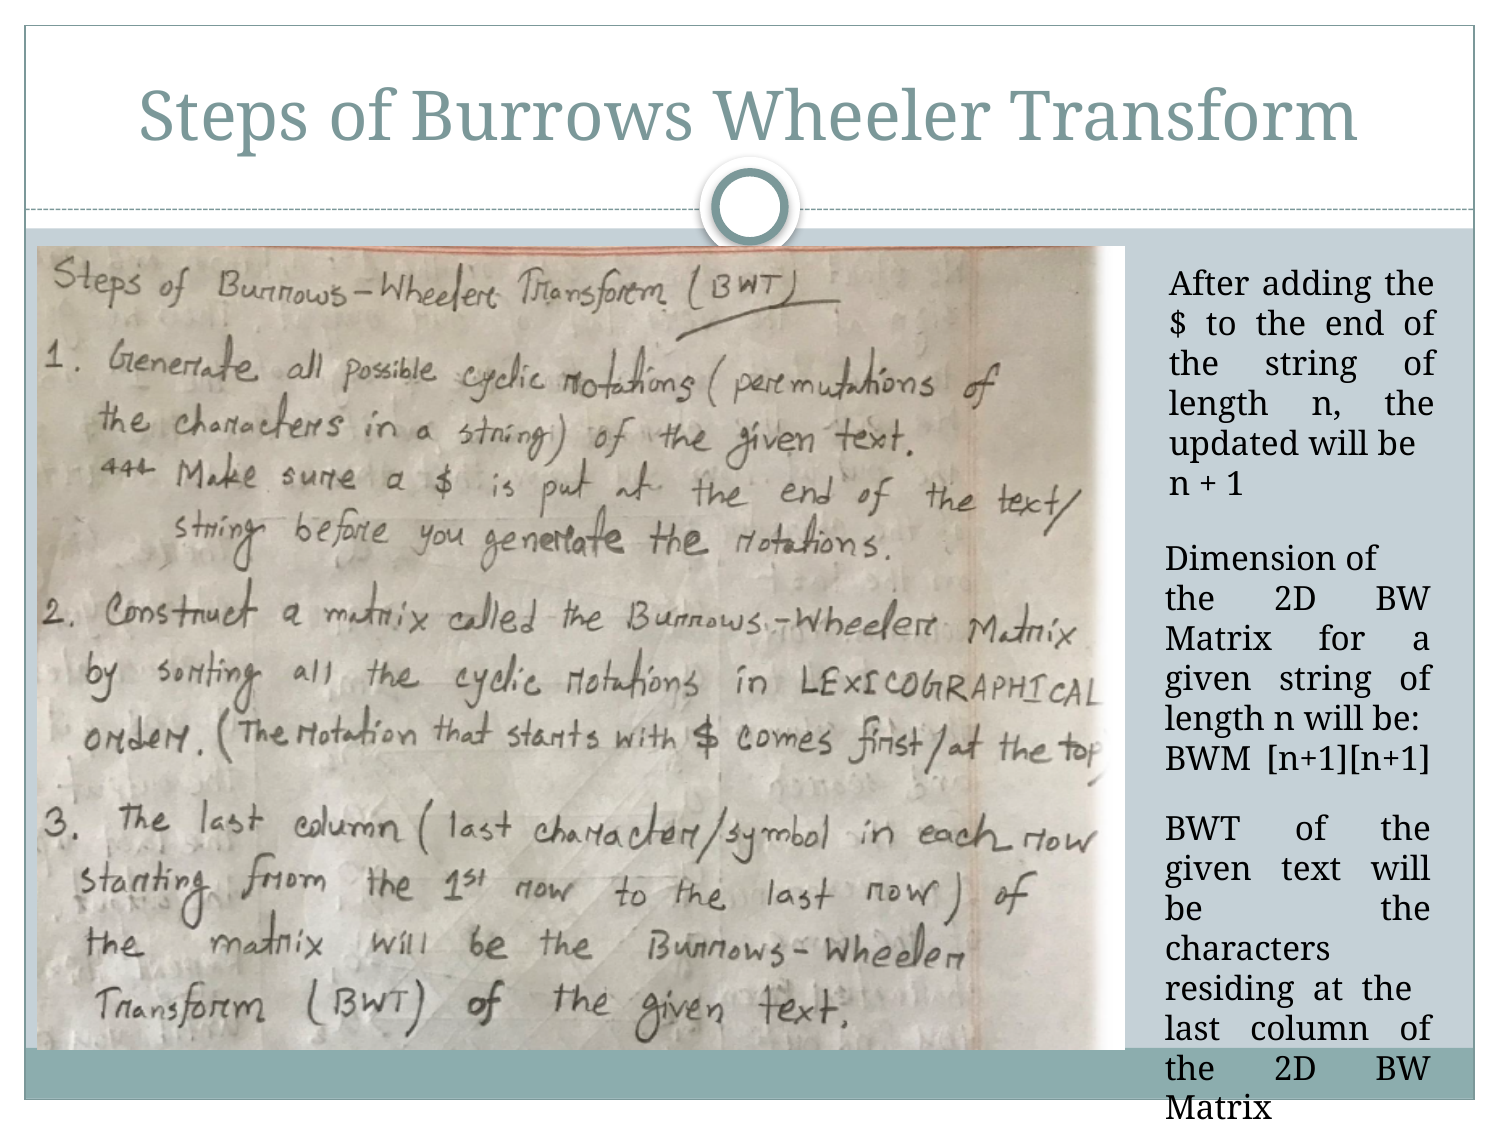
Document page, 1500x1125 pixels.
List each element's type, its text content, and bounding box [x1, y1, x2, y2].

text_box BWT of the given text will be the characters residing at the last column of the 2D BW Matrix [1149, 799, 1446, 1125]
text_box Dimension of the 2D BW Matrix for a given string of length n will be: BWM [n+1][n+1] [1149, 529, 1446, 799]
title Steps of Burrows Wheeler Transform [49, 37, 1450, 162]
text_box After adding the $ to the end of the string of length n, the updated will be n + 1 [1154, 254, 1450, 510]
picture [37, 246, 1126, 1051]
